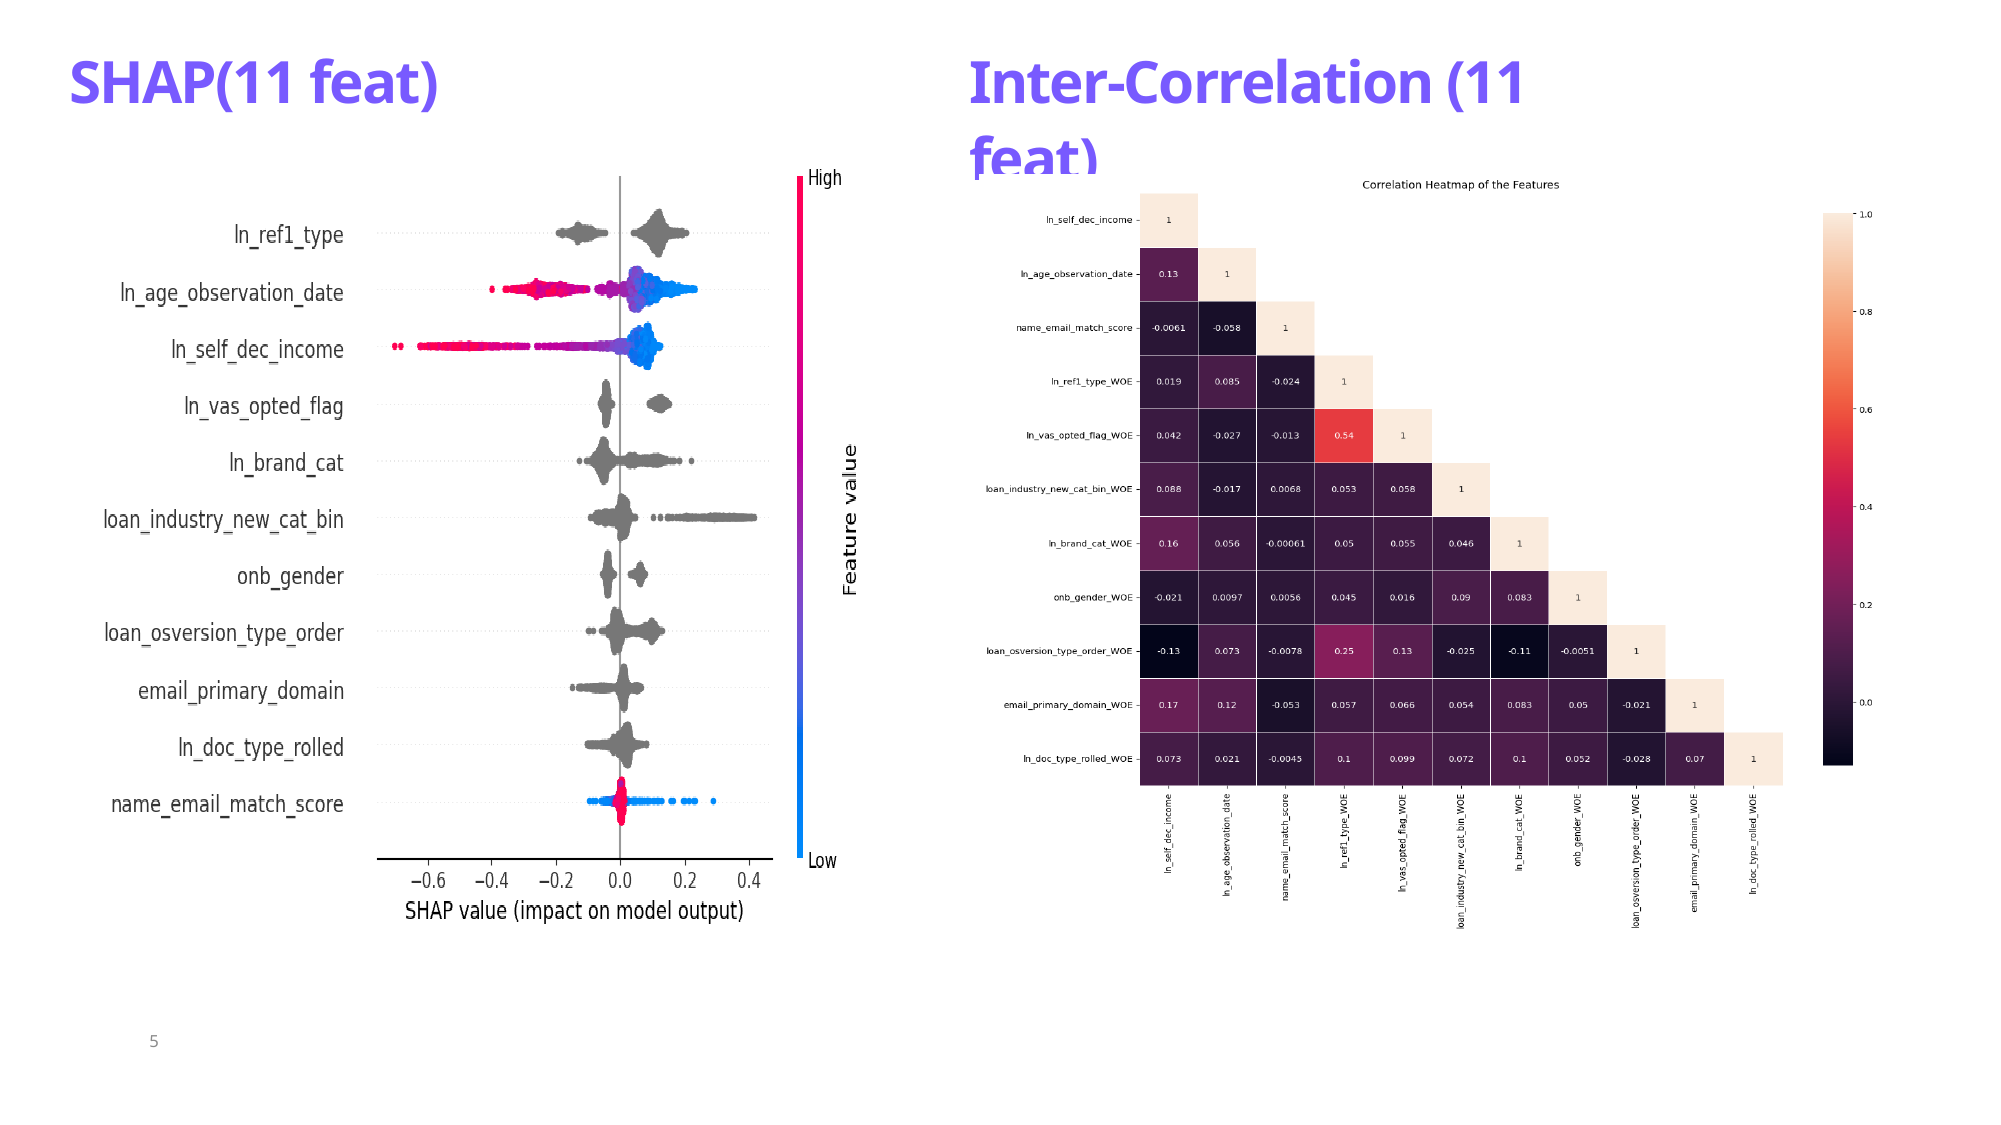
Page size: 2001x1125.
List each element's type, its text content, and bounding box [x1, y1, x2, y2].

picture [91, 156, 870, 937]
picture [979, 174, 1879, 933]
slide_number 5 [149, 1030, 588, 1069]
title SHAP(11 feat) [69, 38, 458, 136]
text_box Inter-Correlation (11 feat) [969, 38, 1591, 135]
